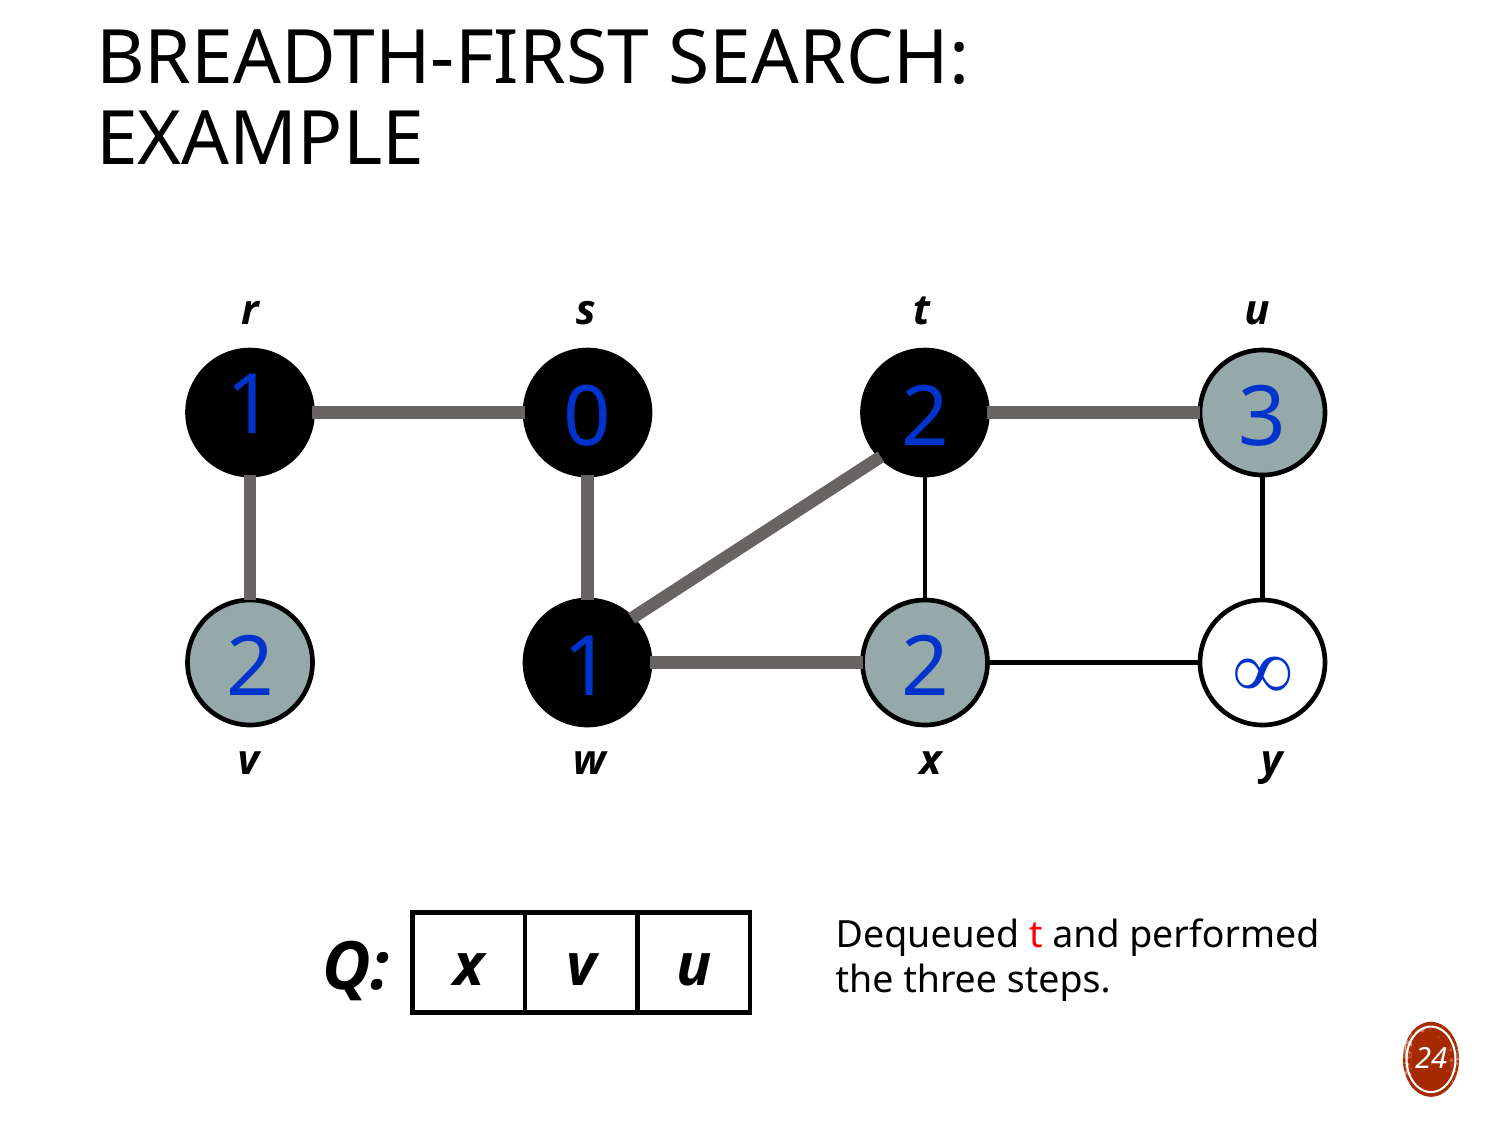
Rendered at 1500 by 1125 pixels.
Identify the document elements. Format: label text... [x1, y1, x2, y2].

text_box 2 [862, 600, 988, 725]
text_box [1415, 1021, 1447, 1028]
text_box 0 [525, 350, 651, 475]
text_box u [637, 912, 750, 1013]
text_box t [898, 275, 945, 340]
text_box Q: [300, 912, 412, 1013]
text_box s [561, 275, 611, 340]
text_box x [904, 725, 957, 790]
text_box y [1246, 725, 1298, 790]
text_box x [412, 912, 525, 1013]
text_box 2 [187, 600, 313, 725]
text_box w [558, 725, 621, 790]
text_box 2 [862, 350, 988, 475]
text_box Dequeued t and performed the three steps. [820, 902, 1365, 1008]
text_box 3 [1200, 350, 1326, 475]
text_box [635, 462, 879, 614]
text_box  [1200, 600, 1326, 725]
text_box 1 [525, 600, 650, 725]
title Breadth-First Search: Example [81, 0, 1319, 232]
text_box v [222, 725, 274, 790]
text_box 1 [187, 350, 313, 475]
text_box u [1229, 275, 1285, 340]
slide_number 24 [1391, 1028, 1471, 1089]
text_box v [525, 912, 637, 1013]
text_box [1413, 1089, 1449, 1097]
text_box r [226, 275, 274, 340]
